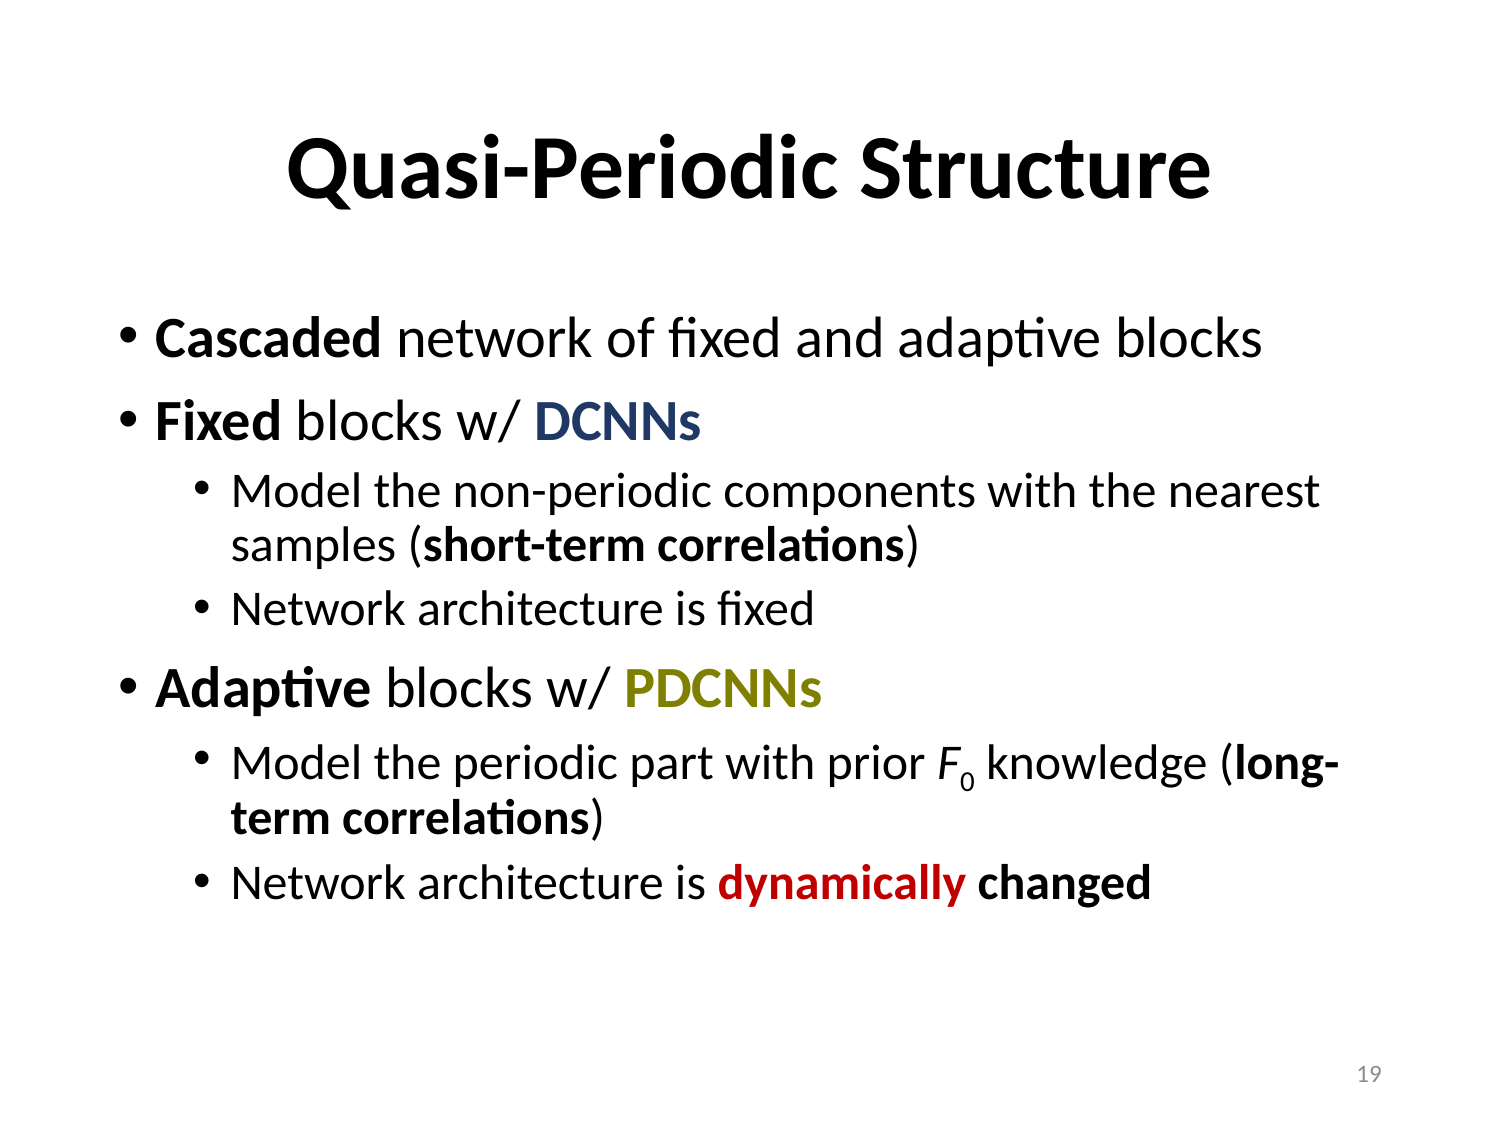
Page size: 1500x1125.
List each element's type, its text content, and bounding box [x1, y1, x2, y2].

slide_number 18 [1059, 1042, 1397, 1103]
list Cascaded network of fixed and adaptive blocks Fixed blocks w/ DCNNs Model the non-periodic components with the nearest samples (short-term correlations) Network architecture is fixed Adaptive blocks w/ PDCNNs Model the periodic part with prior F0 knowledge (long-term correlations) Network architecture is dynamically changed [103, 299, 1397, 1014]
title Quasi-Periodic Structure [103, 59, 1397, 278]
